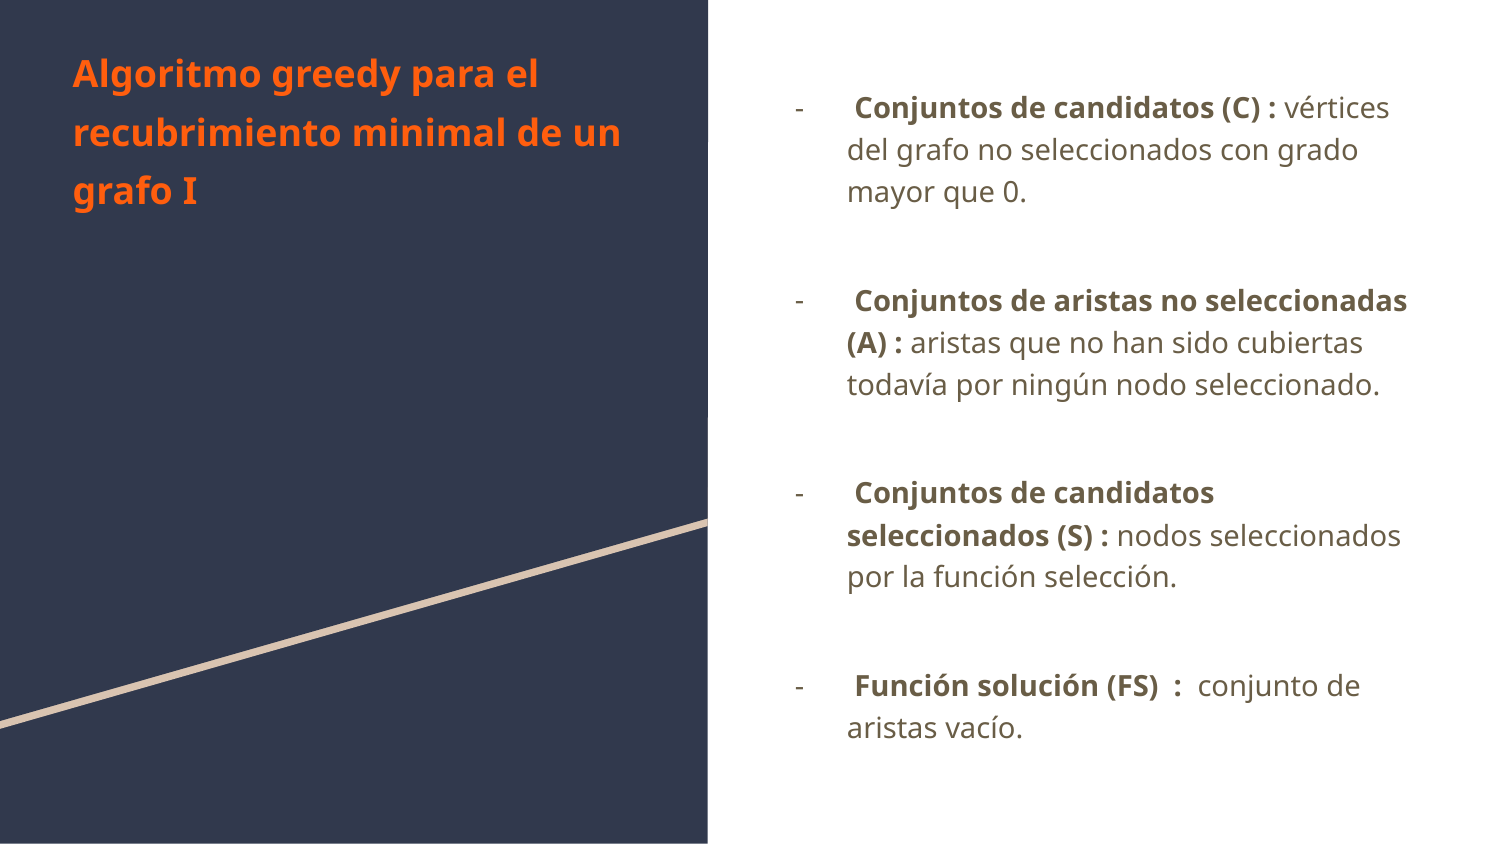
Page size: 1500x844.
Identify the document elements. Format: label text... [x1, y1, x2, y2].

list Conjuntos de candidatos (C) : vértices del grafo no seleccionados con grado mayor que 0. Conjuntos de aristas no seleccionadas (A) : aristas que no han sido cubiertas todavía por ningún nodo seleccionado. Conjuntos de candidatos seleccionados (S) : nodos seleccionados por la función selección. Función solución (FS) : conjunto de aristas vacío. [756, 67, 1441, 799]
title Algoritmo greedy para el recubrimiento minimal de un grafo I [57, 21, 666, 434]
